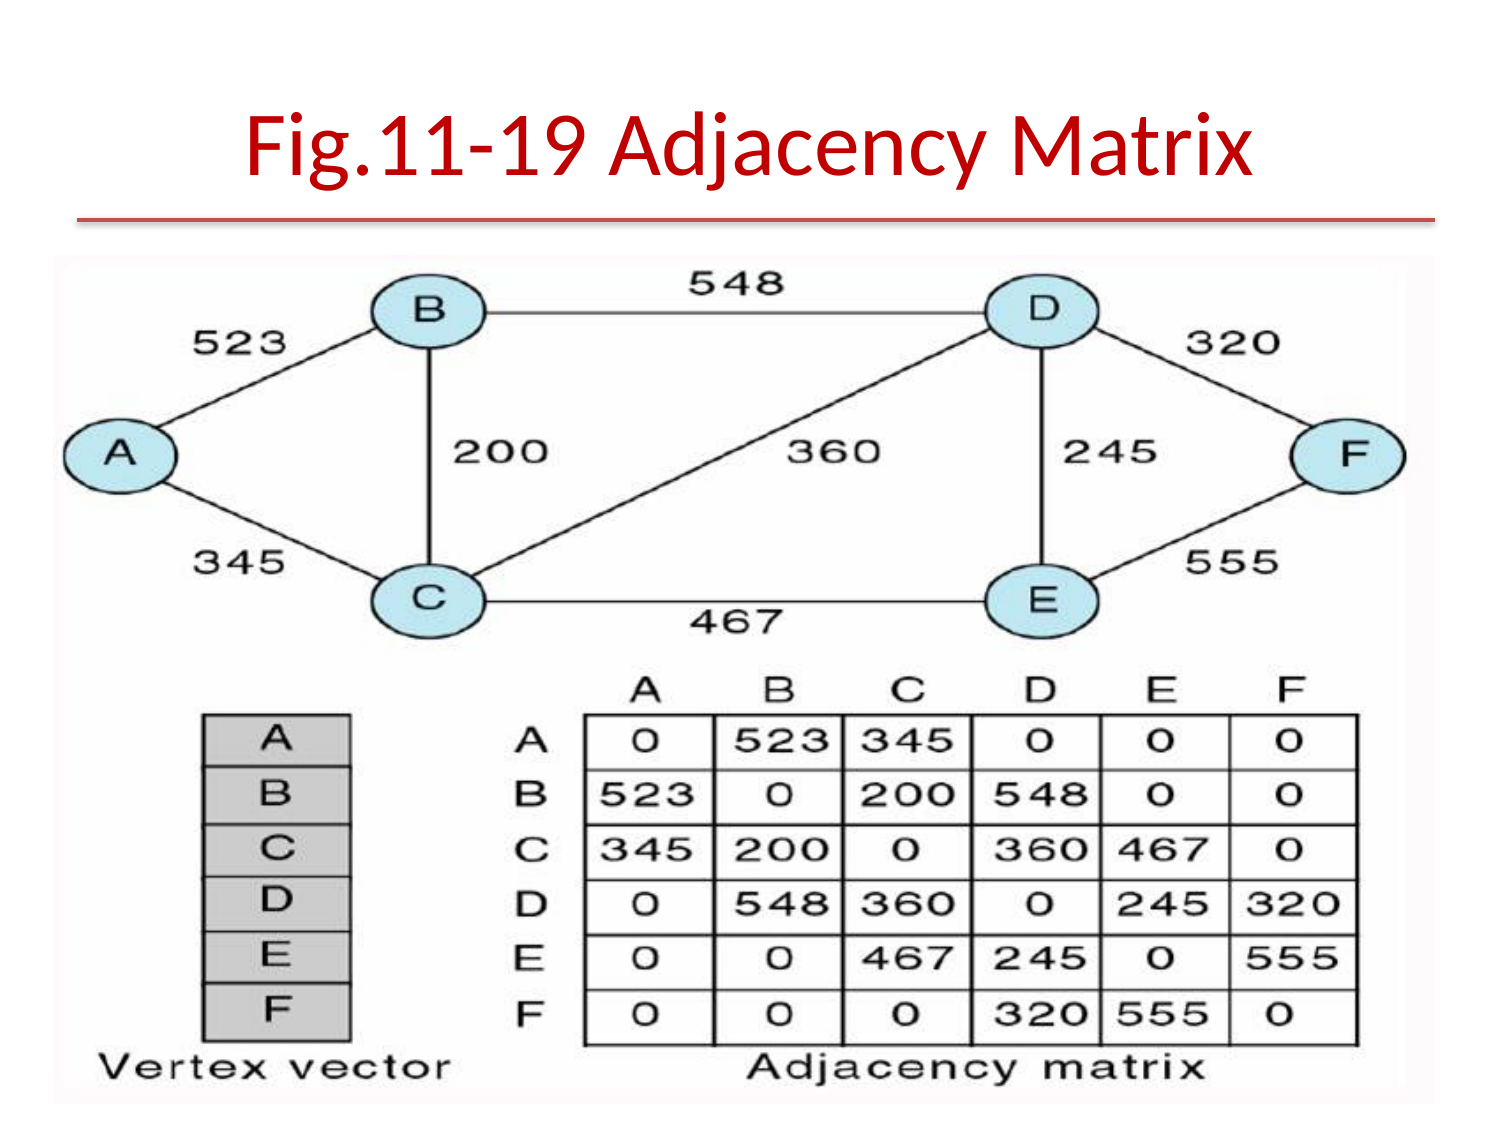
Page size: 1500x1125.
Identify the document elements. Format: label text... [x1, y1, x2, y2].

picture [52, 255, 1436, 1105]
title Fig.11-19 Adjacency Matrix [75, 45, 1425, 233]
